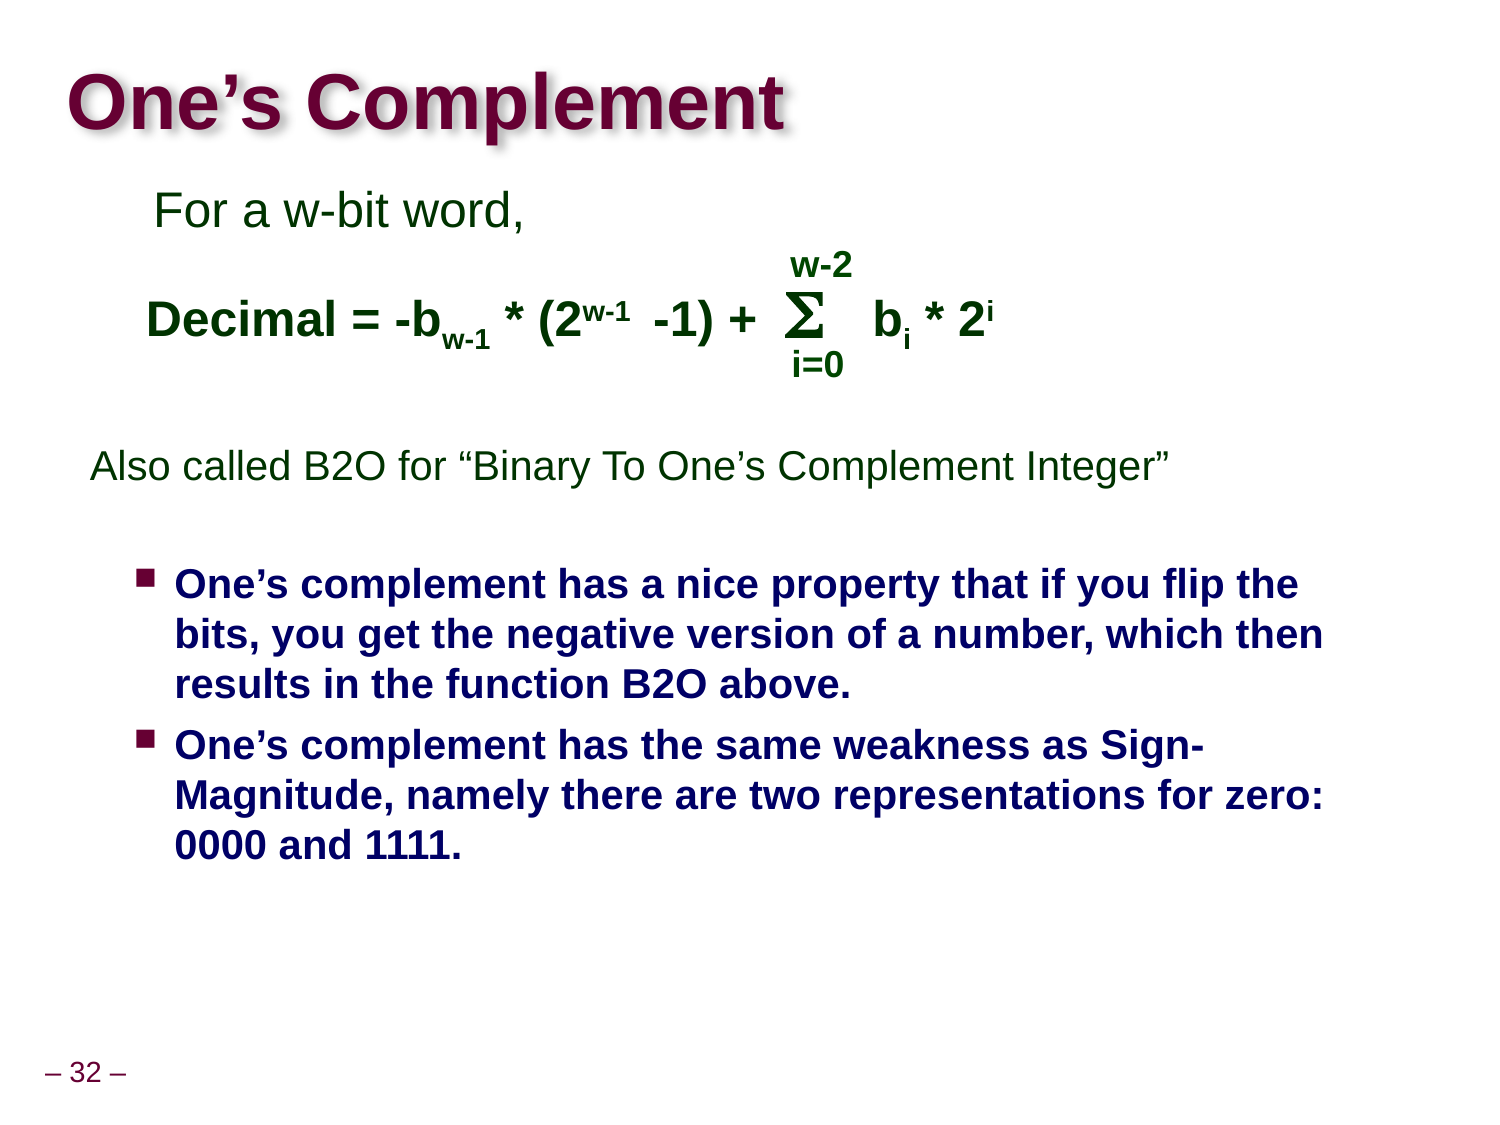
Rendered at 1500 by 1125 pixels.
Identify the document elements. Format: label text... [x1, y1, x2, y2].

list One’s complement has a nice property that if you flip the bits, you get the negative version of a number, which then results in the function B2O above. One’s complement has the same weakness as Sign-Magnitude, namely there are two representations for zero: 0000 and 1111. [37, 549, 1401, 1026]
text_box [74, 174, 1226, 520]
title One’s Complement [66, 40, 1497, 169]
